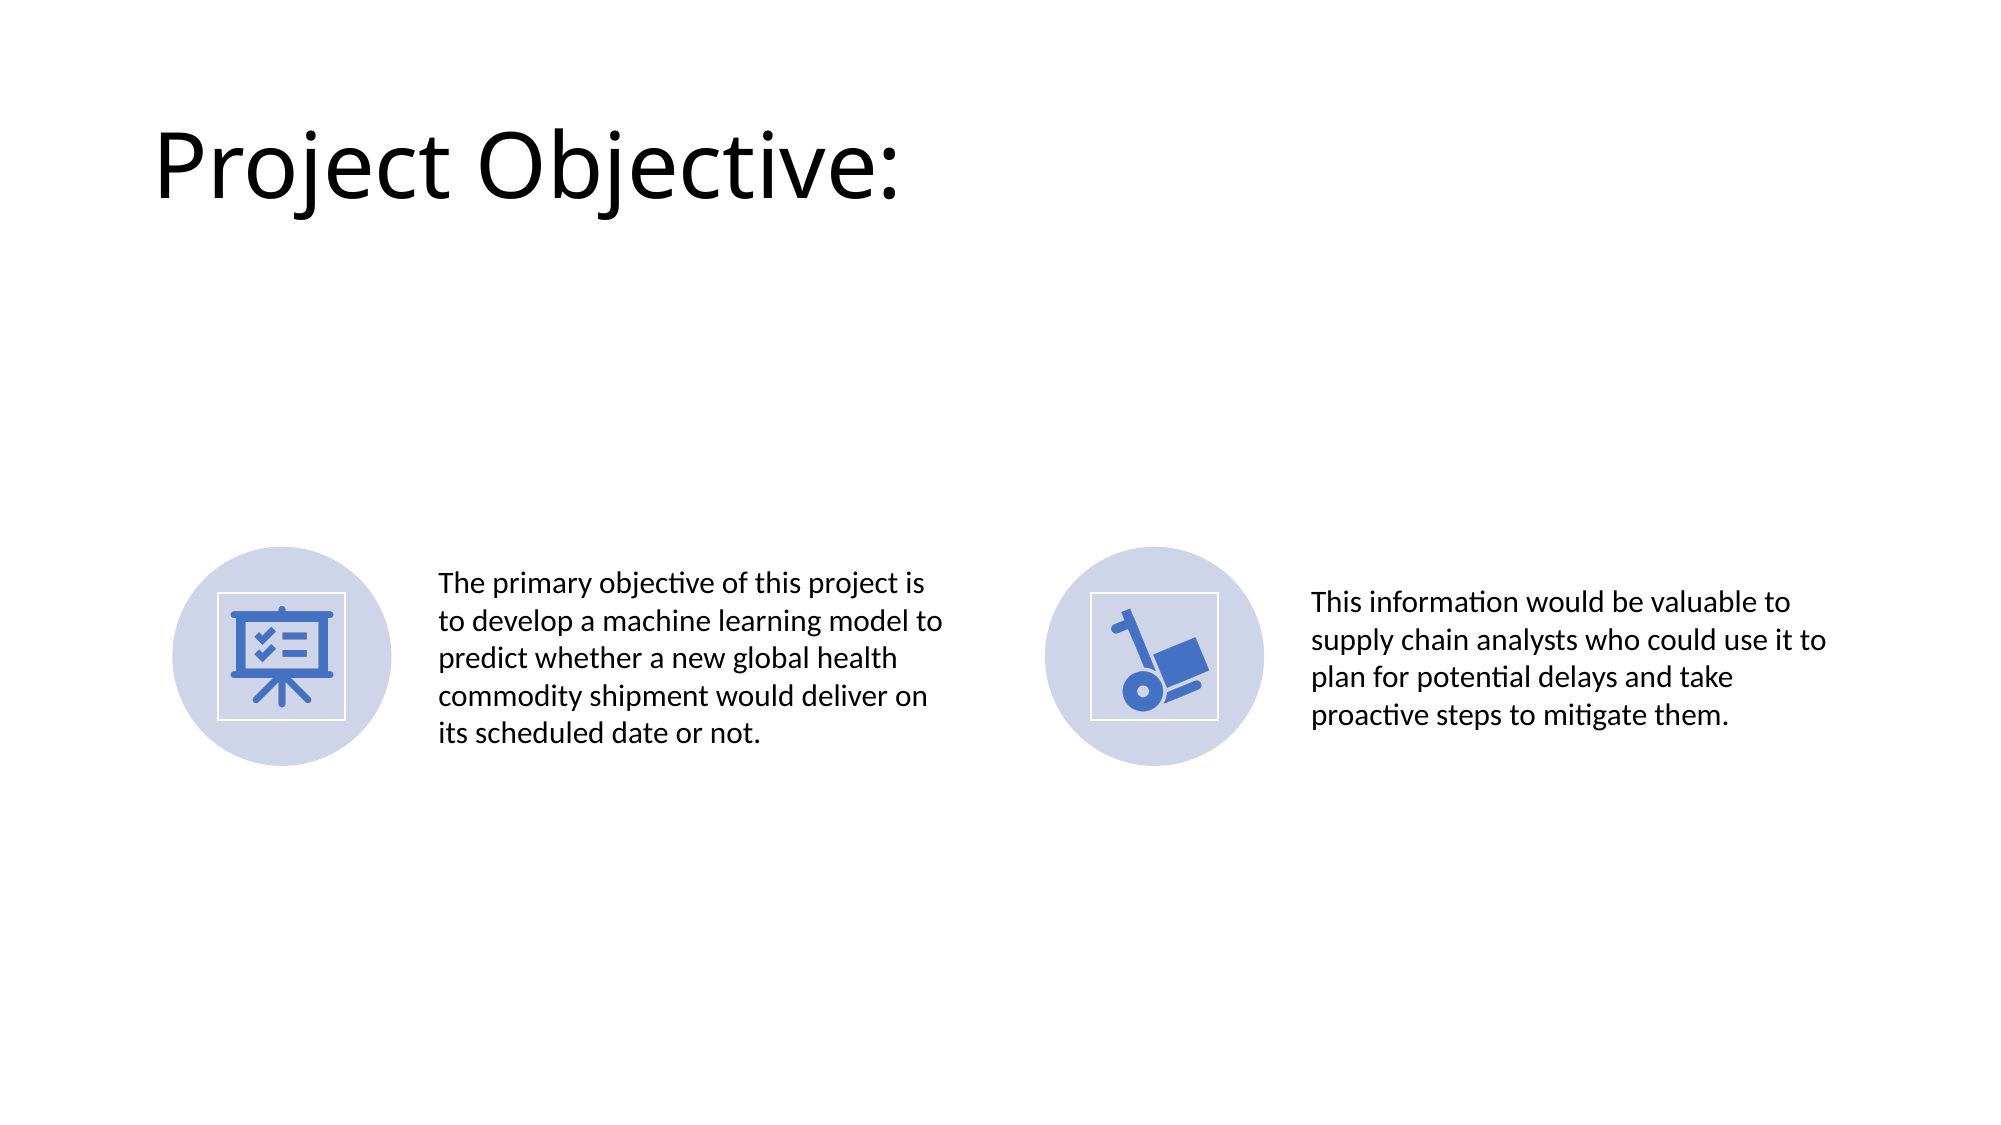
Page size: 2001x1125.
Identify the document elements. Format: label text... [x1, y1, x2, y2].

title Project Objective: [137, 59, 1863, 278]
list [137, 299, 1863, 1014]
